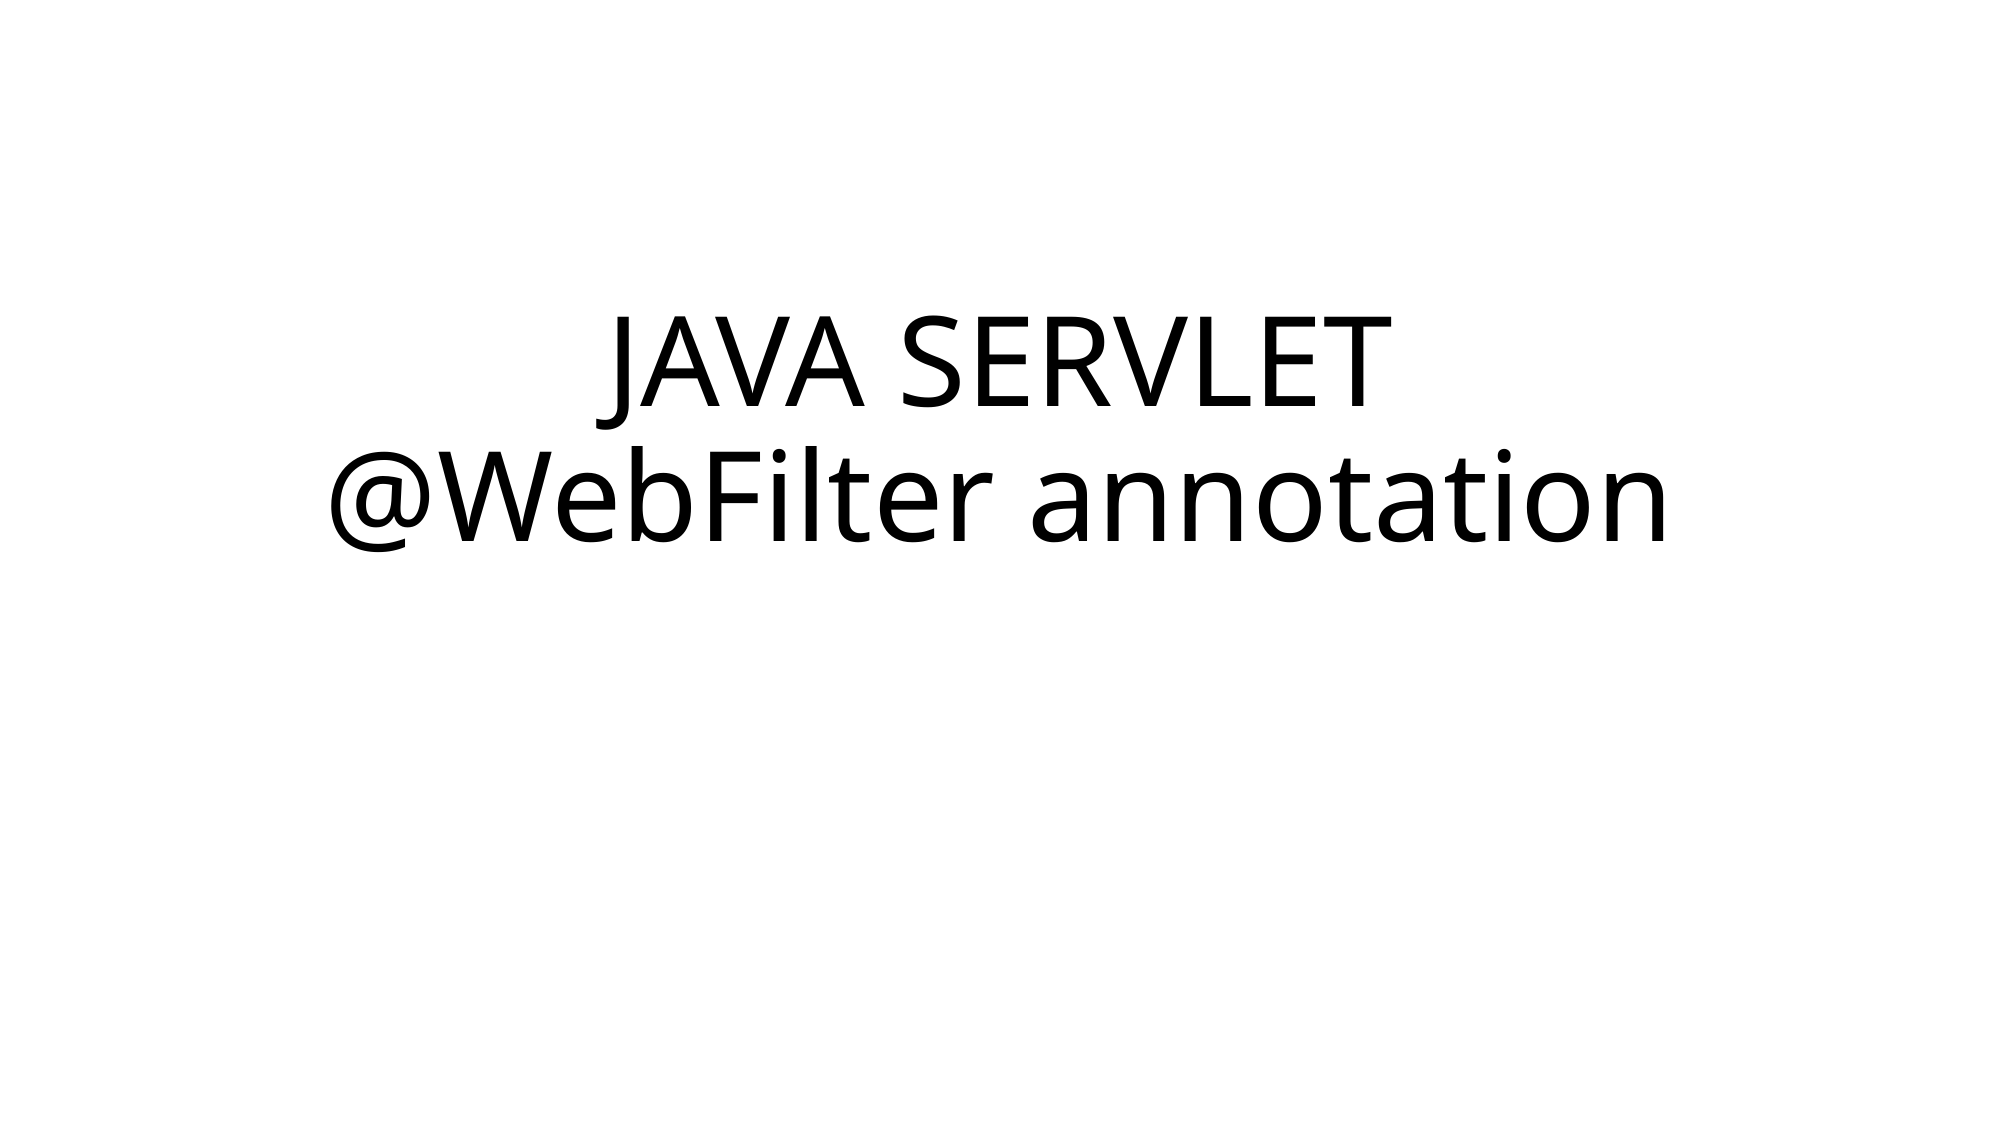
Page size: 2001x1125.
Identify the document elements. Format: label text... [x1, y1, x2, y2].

title JAVA SERVLET @WebFilter annotation [249, 184, 1750, 576]
